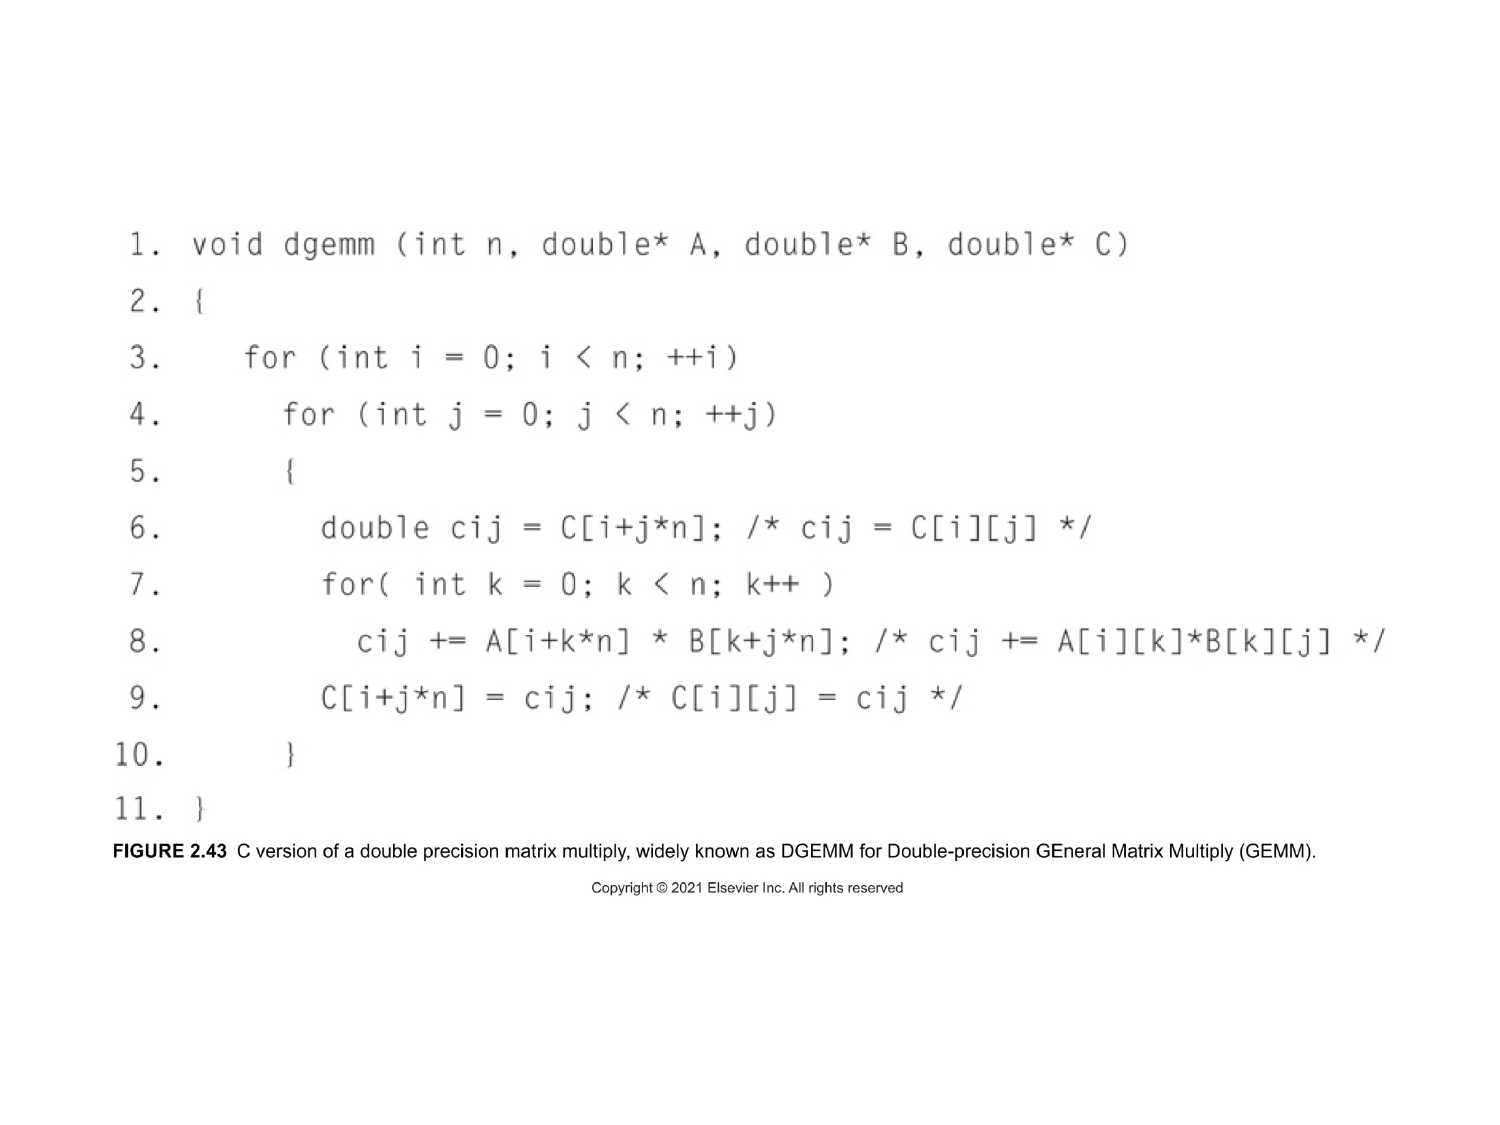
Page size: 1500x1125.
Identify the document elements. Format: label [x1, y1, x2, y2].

picture [112, 228, 1388, 897]
